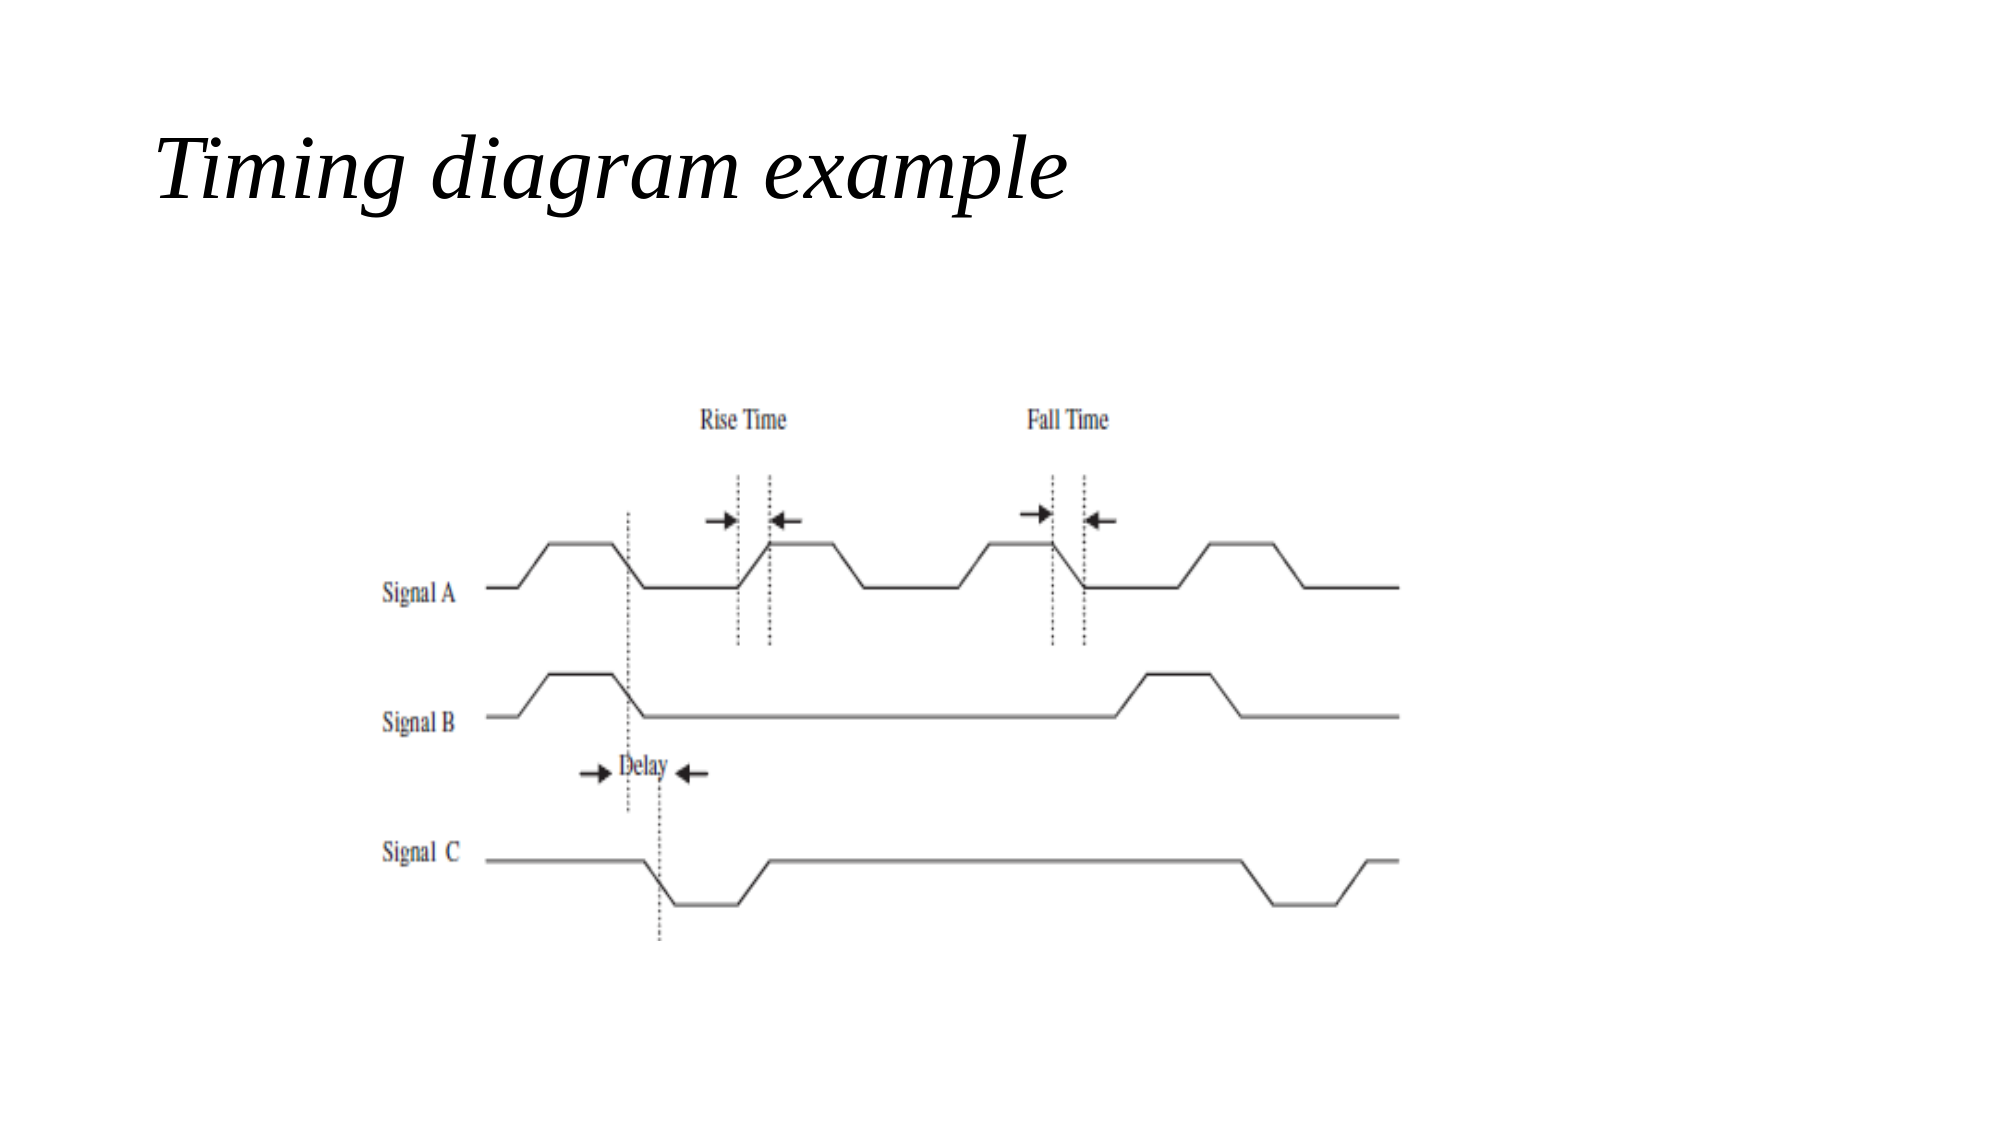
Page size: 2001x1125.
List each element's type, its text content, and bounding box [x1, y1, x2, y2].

title Timing diagram example [137, 59, 1863, 278]
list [363, 374, 1468, 941]
